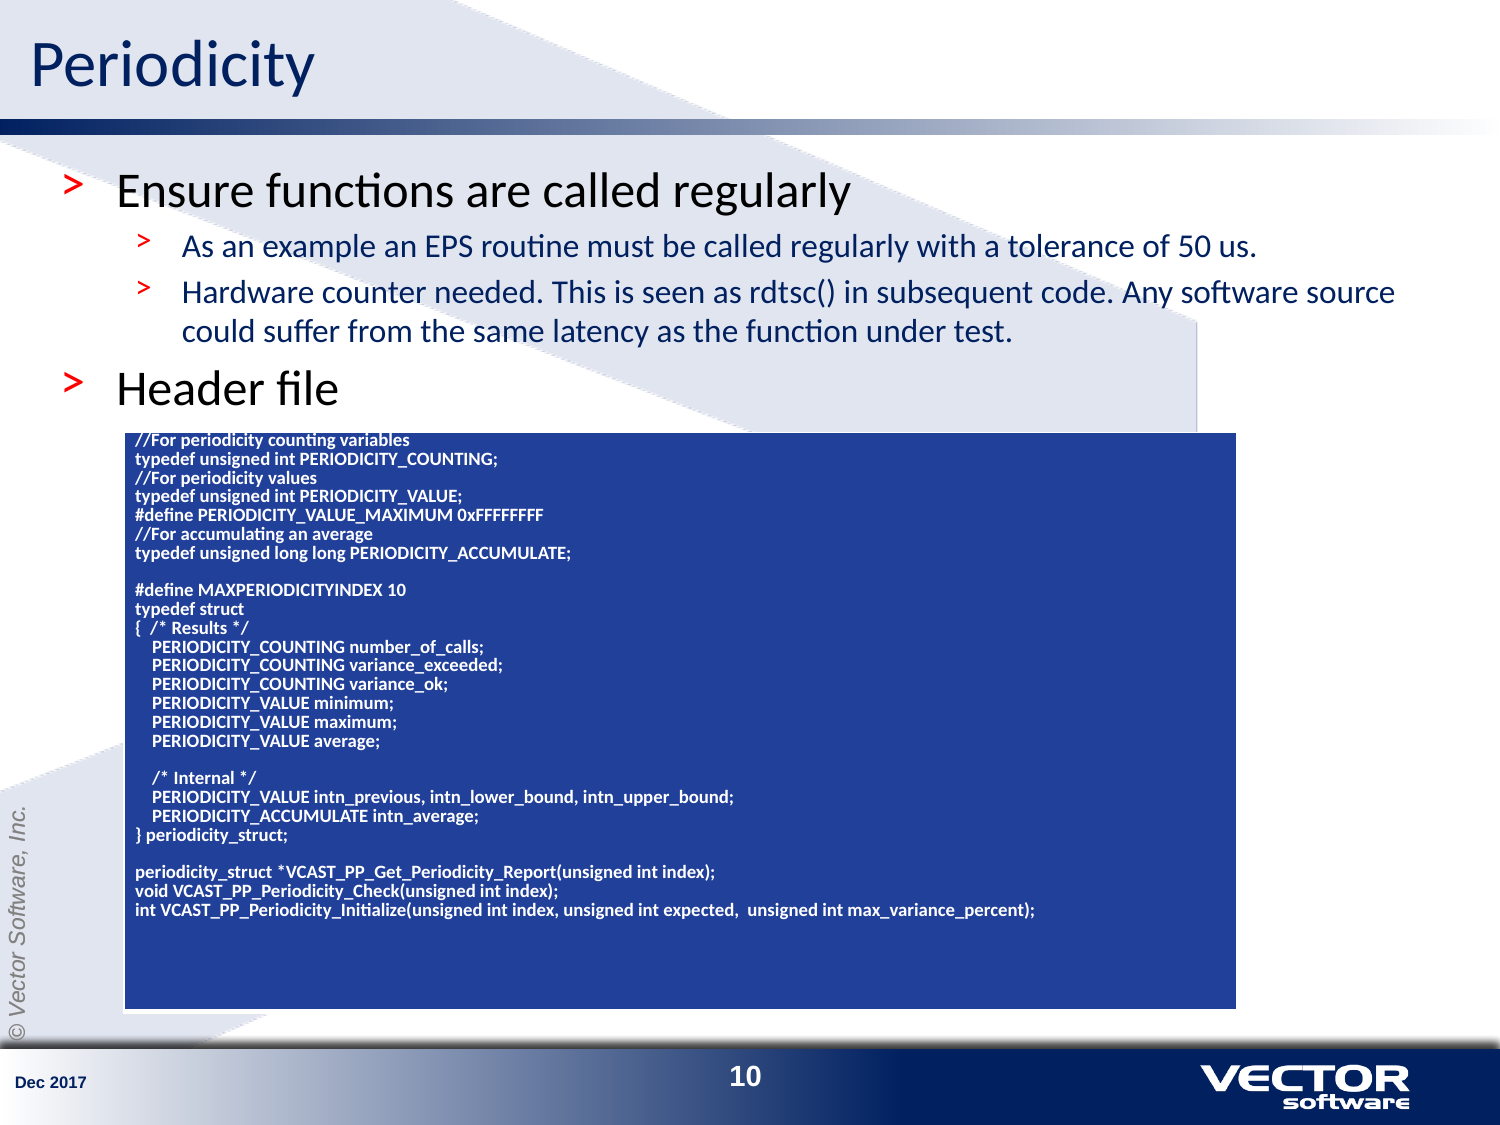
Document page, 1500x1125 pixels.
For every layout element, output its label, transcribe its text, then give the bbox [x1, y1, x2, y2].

title Periodicity [0, 0, 1500, 120]
list Ensure functions are called regularly As an example an EPS routine must be called regularly with a tolerance of 50 us. Hardware counter needed. This is seen as rdtsc() in subsequent code. Any software source could suffer from the same latency as the function under test. Header file [45, 149, 1470, 1050]
picture [1200, 1064, 1410, 1110]
table_header //For periodicity counting variables typedef unsigned int PERIODICITY_COUNTING; //For periodicity values typedef unsigned int PERIODICITY_VALUE; #define PERIODICITY_VALUE_MAXIMUM 0xFFFFFFFF //For accumulating an average typedef unsigned long long PERIODICITY_ACCUMULATE; #define MAXPERIODICITYINDEX 10 typedef struct { /* Results */ PERIODICITY_COUNTING number_of_calls; PERIODICITY_COUNTING variance_exceeded; PERIODICITY_COUNTING variance_ok; PERIODICITY_VALUE minimum; PERIODICITY_VALUE maximum; PERIODICITY_VALUE average; /* Internal */ PERIODICITY_VALUE intn_previous, intn_lower_bound, intn_upper_bound; PERIODICITY_ACCUMULATE intn_average; } periodicity_struct; periodicity_struct *VCAST_PP_Get_Periodicity_Report(unsigned int index); void VCAST_PP_Periodicity_Check(unsigned int index); int VCAST_PP_Periodicity_Initialize(unsigned int index, unsigned int expected, unsigned int max_variance_percent); [125, 433, 1236, 1009]
